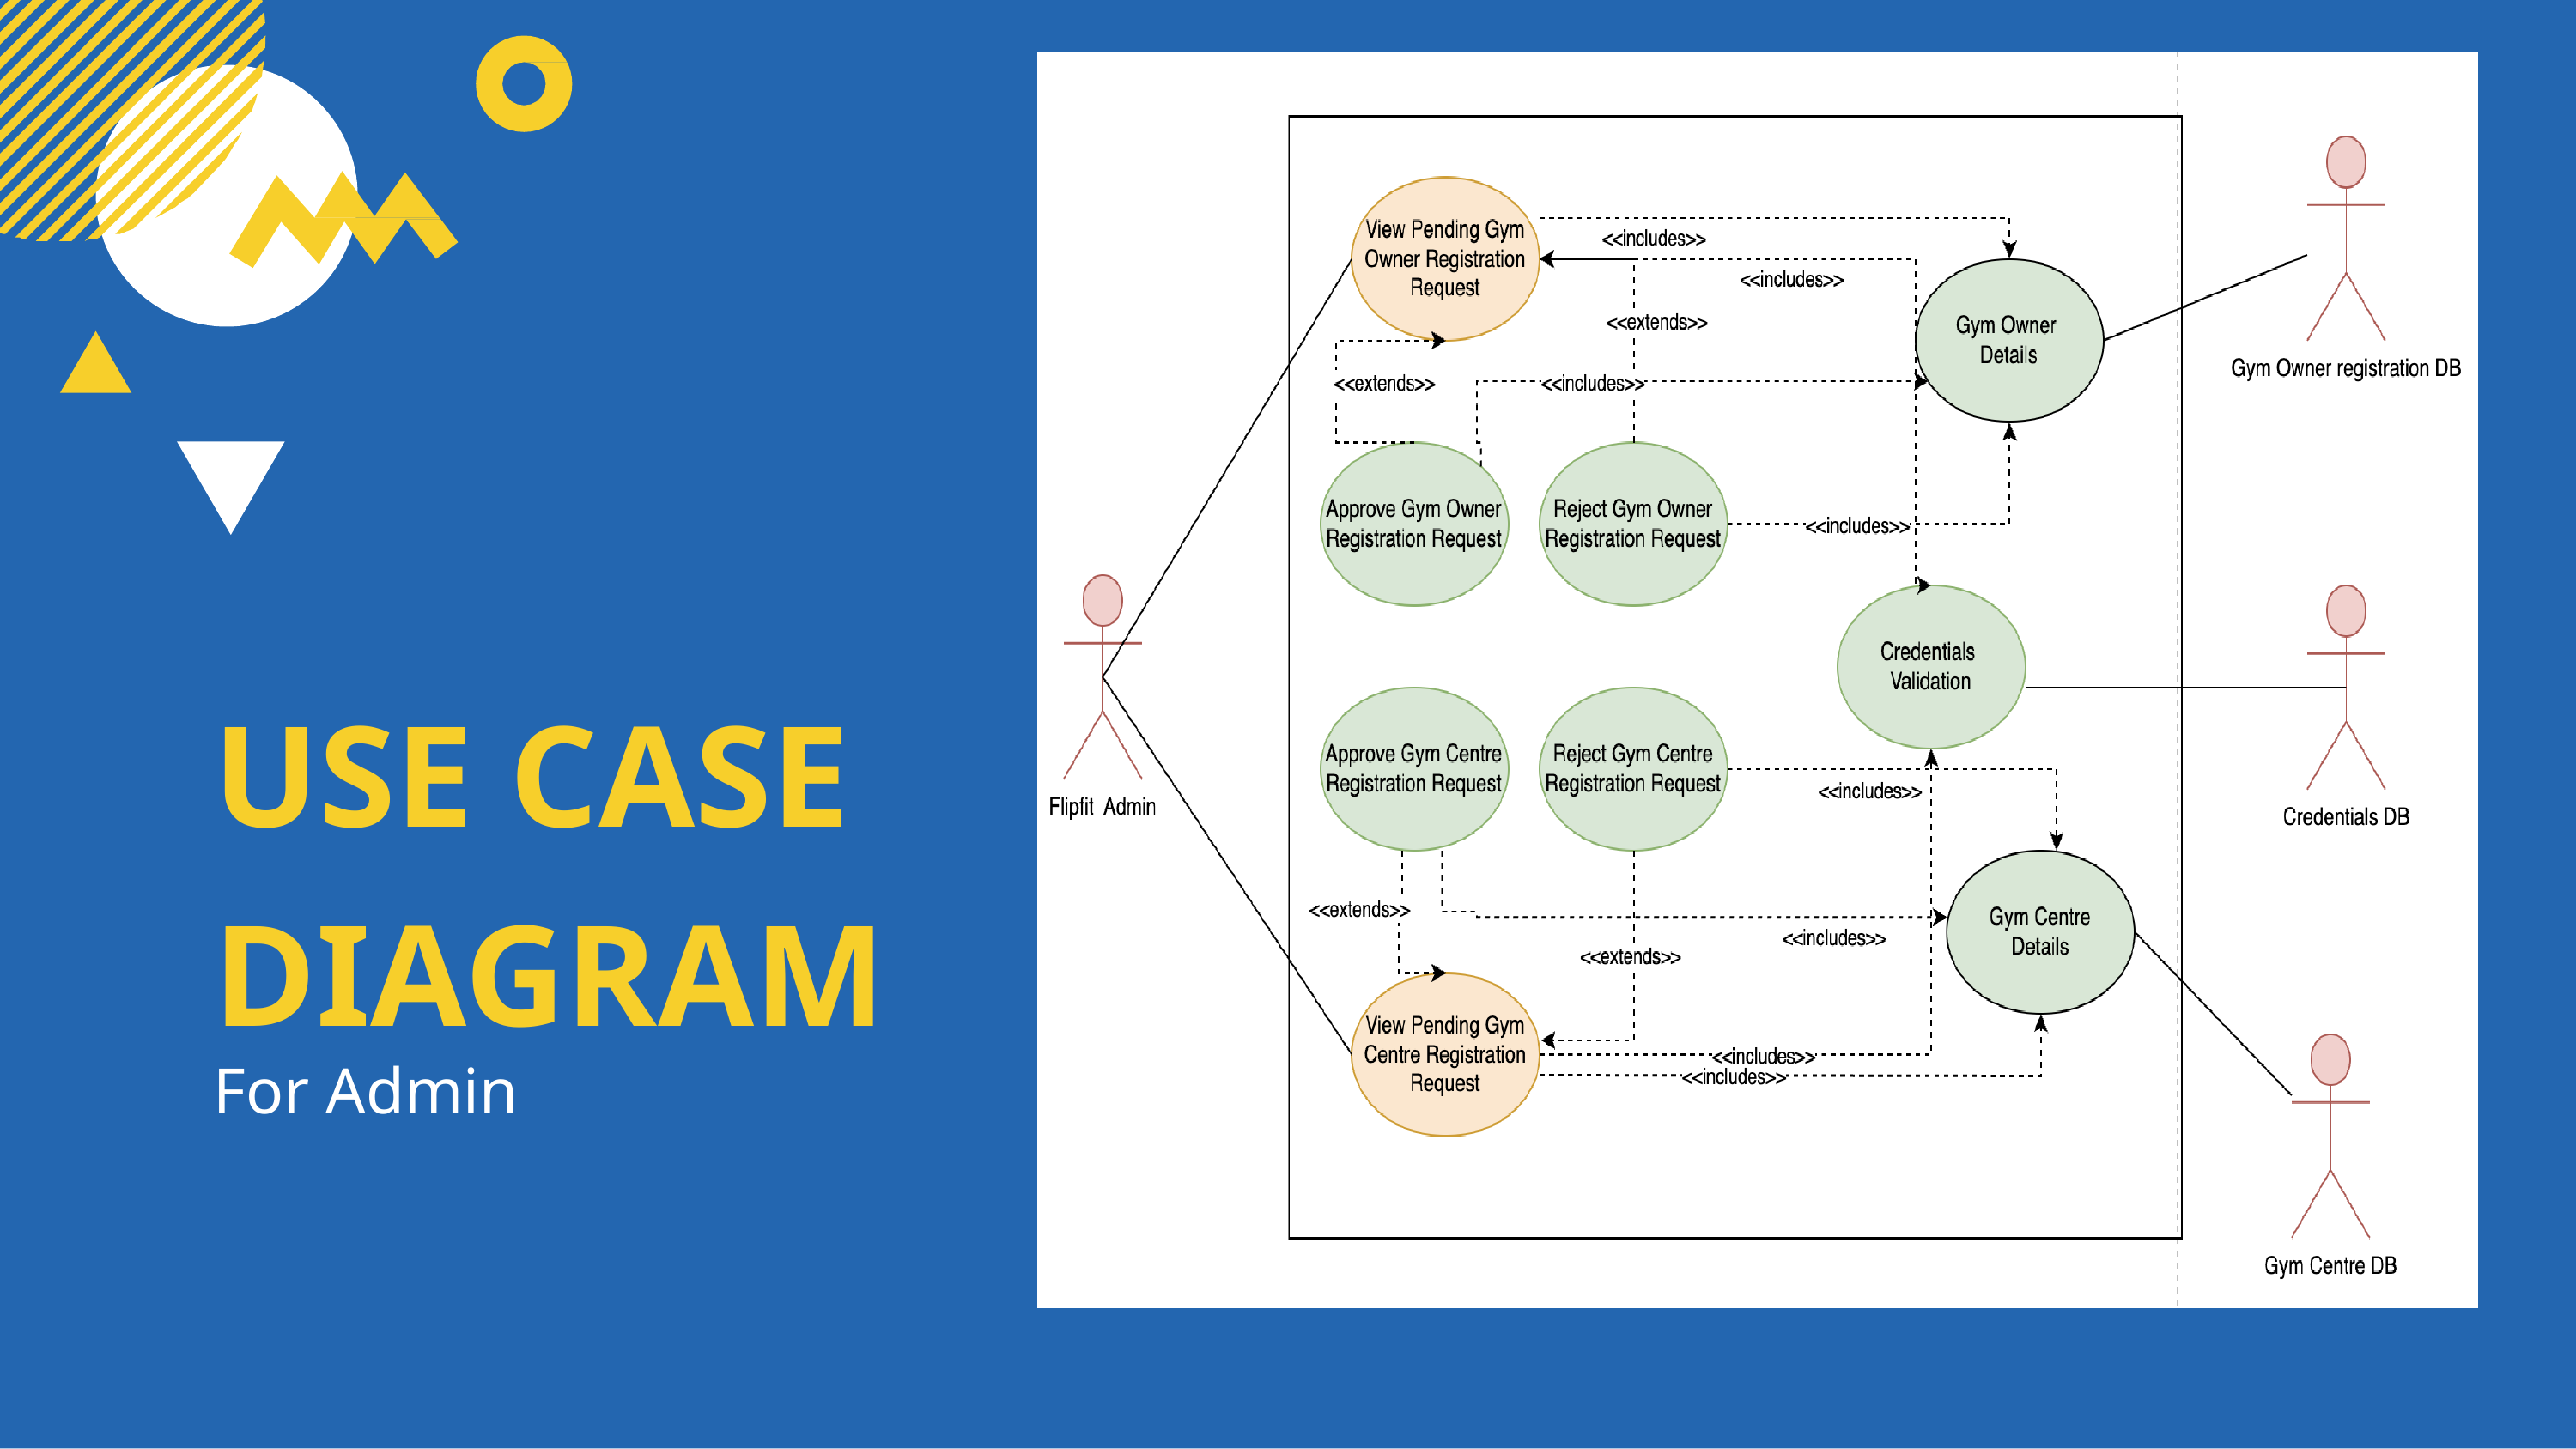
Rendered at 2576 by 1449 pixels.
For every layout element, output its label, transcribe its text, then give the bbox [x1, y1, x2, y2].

picture [1036, 52, 2479, 1308]
title USE CASE DIAGRAM [211, 651, 960, 1054]
text_box For Admin [211, 1049, 542, 1127]
